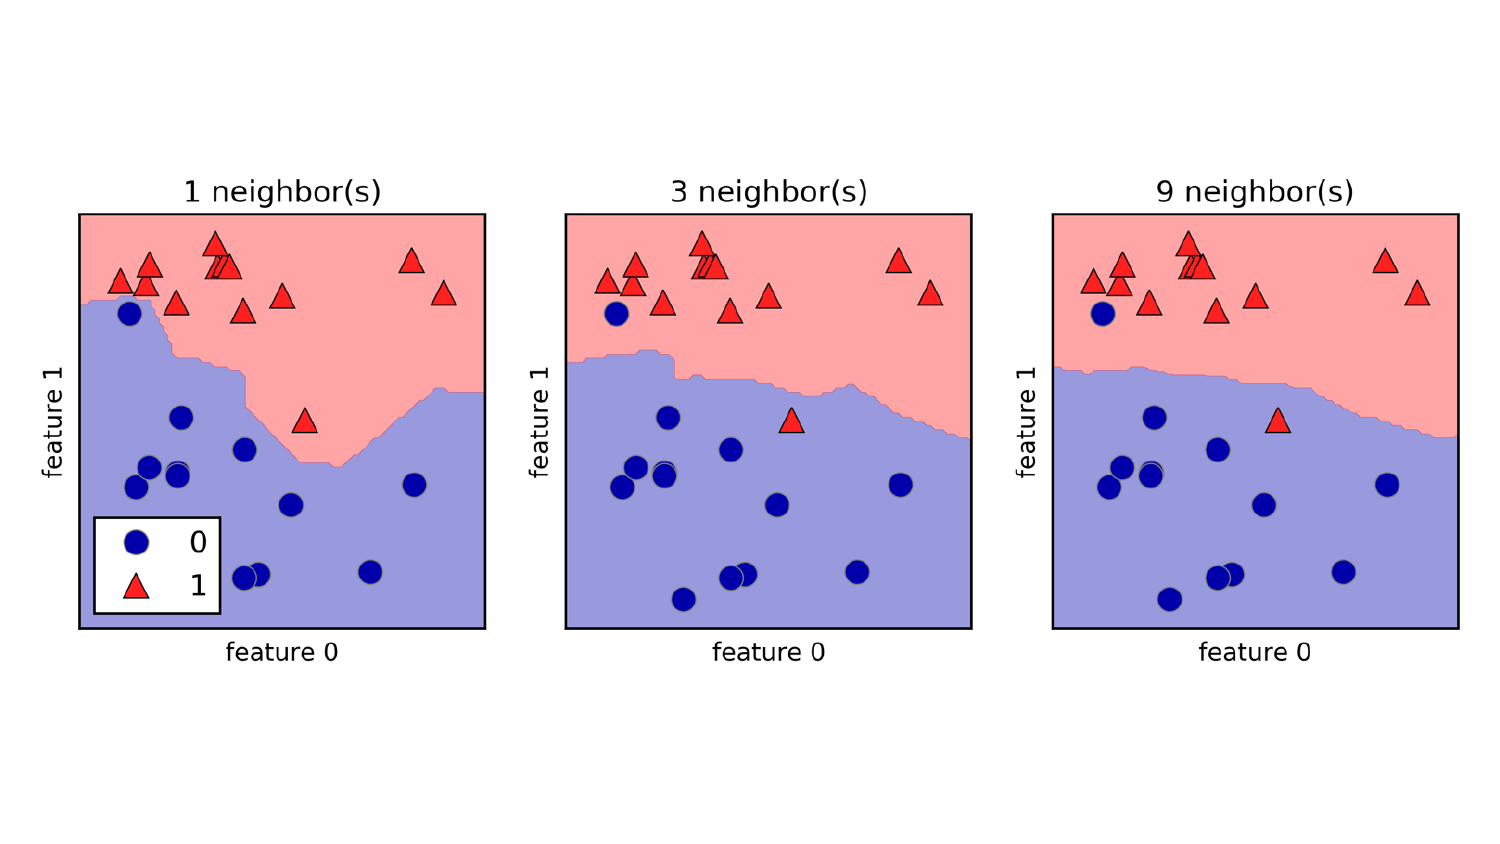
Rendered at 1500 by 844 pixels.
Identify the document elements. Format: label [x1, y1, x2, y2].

picture [24, 161, 1476, 683]
